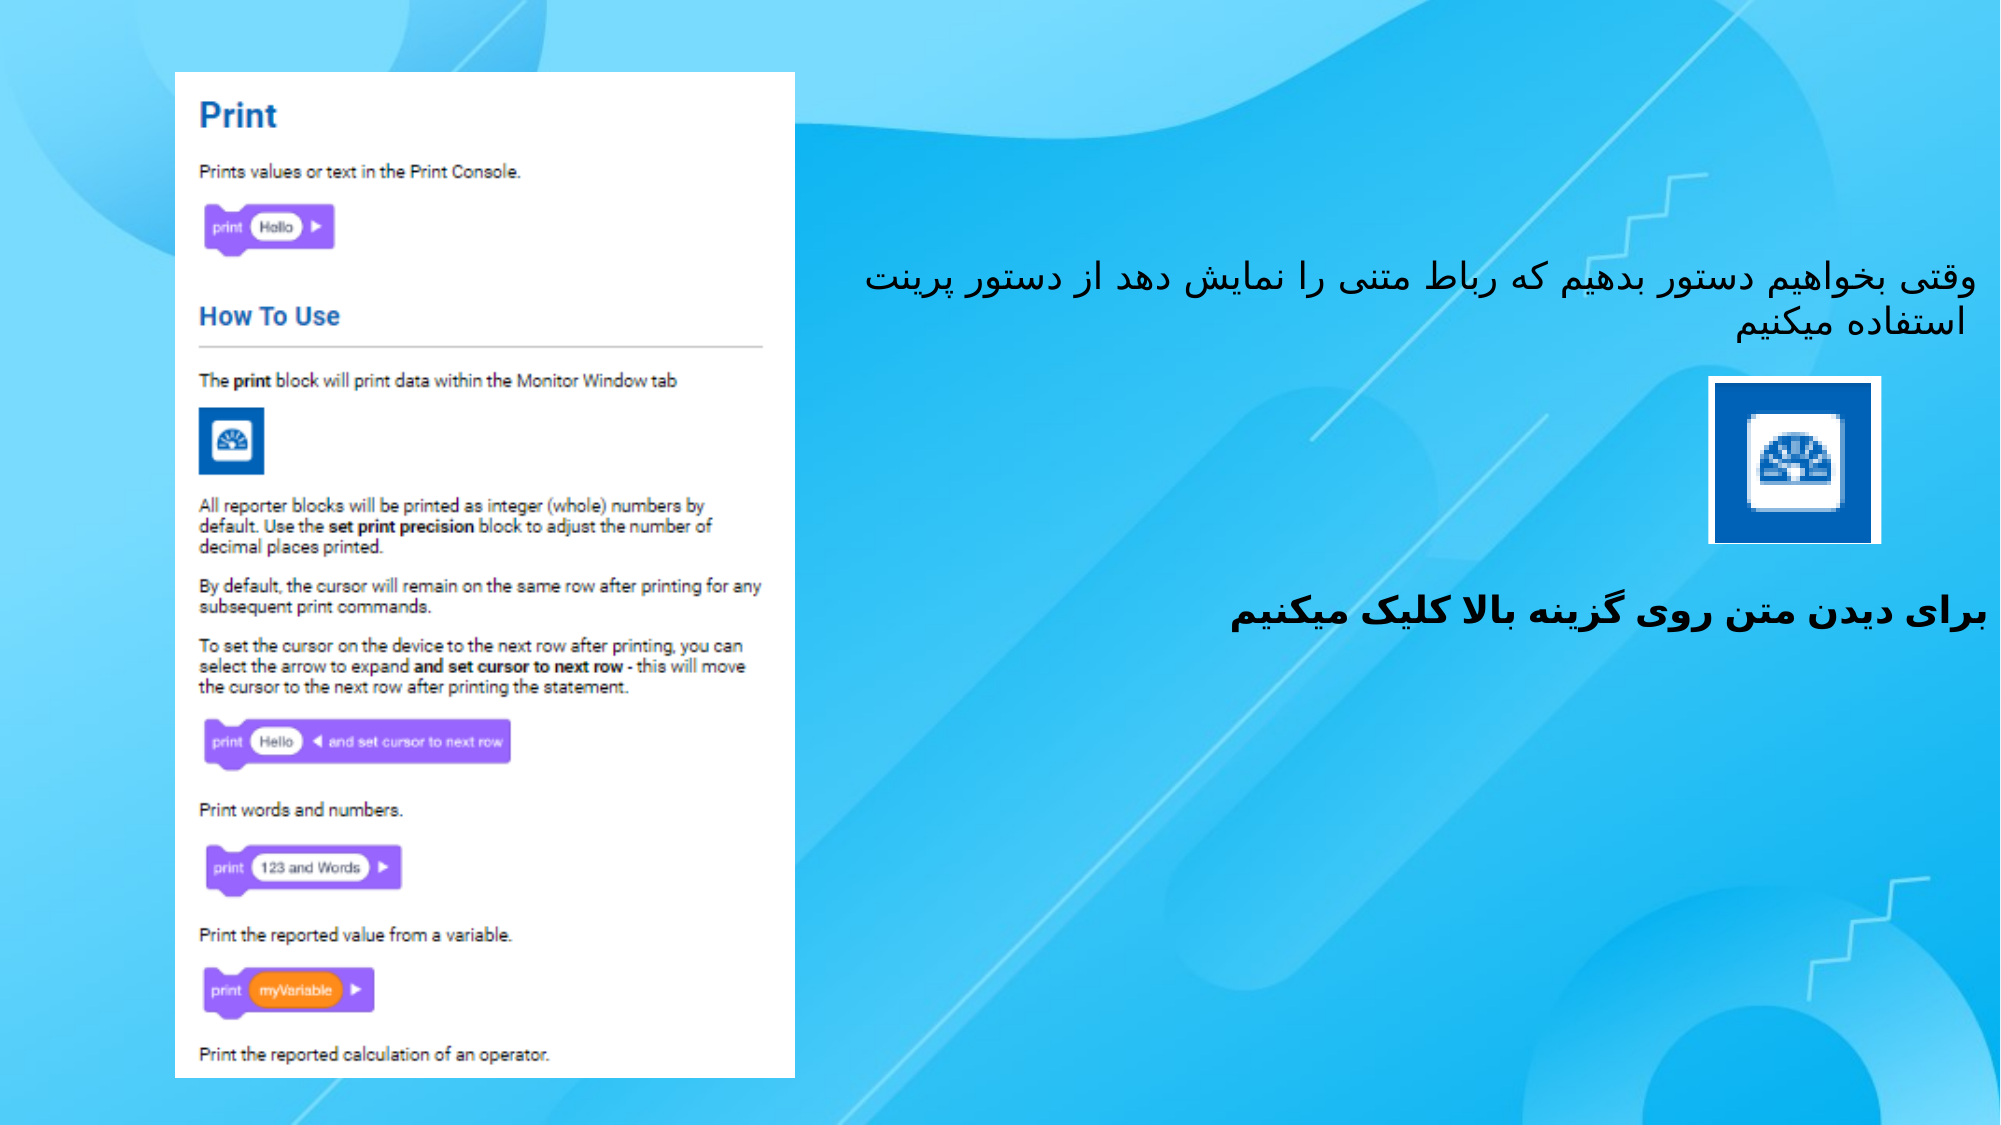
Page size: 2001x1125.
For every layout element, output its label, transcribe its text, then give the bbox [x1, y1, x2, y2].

text_box وقتی بخواهیم دستور بدهیم که رباط متنی را نمایش دهد از دستور پرینت استفاده میکنیم [849, 244, 1994, 350]
text_box برای دیدن متن روی گزینه بالا کلیک میکنیم [1214, 578, 2000, 639]
picture [0, 0, 2001, 1125]
picture [1902, 891, 1925, 895]
